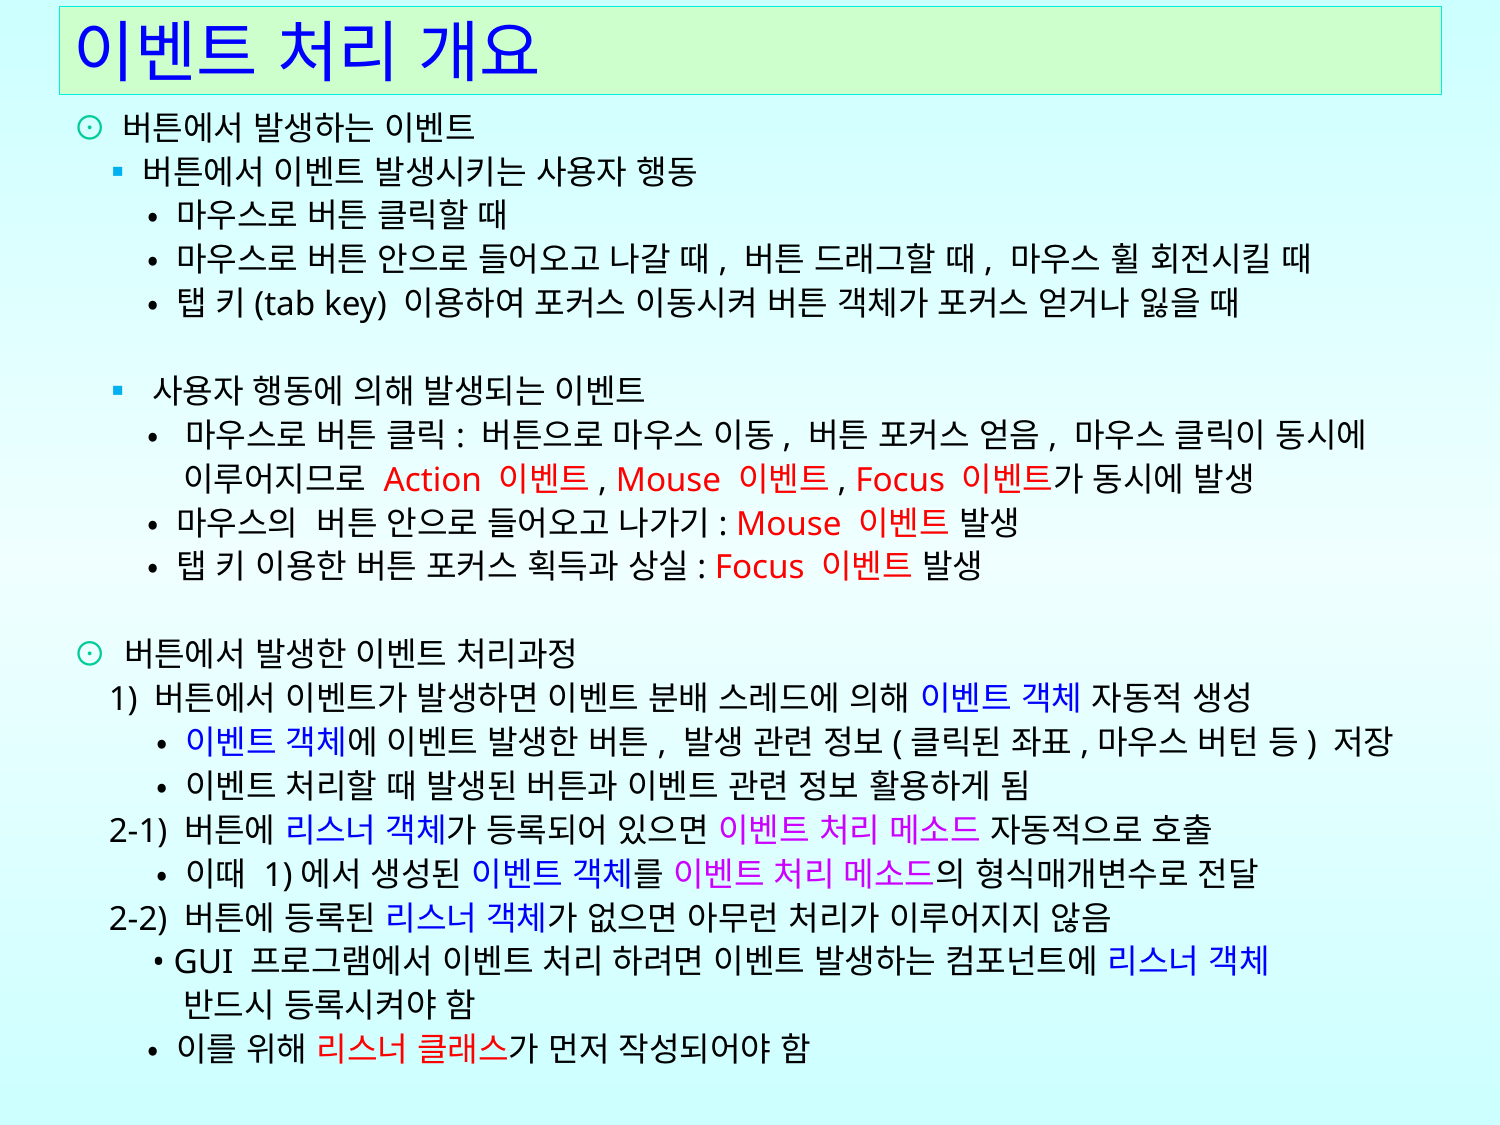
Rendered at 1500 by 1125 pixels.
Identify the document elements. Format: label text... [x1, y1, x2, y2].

text_box ⊙ 버튼에서 발생하는 이벤트 ▪버튼에서 이벤트 발생시키는 사용자 행동 • 마우스로 버튼 클릭할 때 • 마우스로 버튼 안으로 들어오고 나갈 때, 버튼 드래그할 때, 마우스 휠 회전시킬 때 • 탭 키(tab key) 이용하여 포커스 이동시켜 버튼 객체가 포커스 얻거나 잃을 때 ▪ 사용자 행동에 의해 발생되는 이벤트 • 마우스로 버튼 클릭: 버튼으로 마우스 이동, 버튼 포커스 얻음, 마우스 클릭이 동시에 이루어지므로 Action 이벤트, Mouse 이벤트, Focus 이벤트가 동시에 발생 • 마우스의 버튼 안으로 들어오고 나가기: Mouse 이벤트 발생 • 탭 키 이용한 버튼 포커스 획득과 상실: Focus 이벤트 발생 ⊙ 버튼에서 발생한 이벤트 처리과정 1) 버튼에서 이벤트가 발생하면 이벤트 분배 스레드에 의해 이벤트 객체 자동적 생성 • 이벤트 객체에 이벤트 발생한 버튼, 발생 관련 정보(클릭된 좌표,마우스 버턴 등) 저장 • 이벤트 처리할 때 발생된 버튼과 이벤트 관련 정보 활용하게 됨 2-1) 버튼에 리스너 객체가 등록되어 있으면 이벤트 처리 메소드 자동적으로 호출 • 이때 1)에서 생성된 이벤트 객체를 이벤트 처리 메소드의 형식매개변수로 전달 2-2) 버튼에 등록된 리스너 객체가 없으면 아무런 처리가 이루어지지 않음 • GUI 프로그램에서 이벤트 처리 하려면 이벤트 발생하는 컴포넌트에 리스너 객체 반드시 등록시켜야 함 • 이를 위해 리스너 클래스가 먼저 작성되어야 함 [58, 95, 1483, 1076]
title 이벤트 처리 개요 [58, 75, 1442, 95]
text_box [0, 0, 1500, 75]
